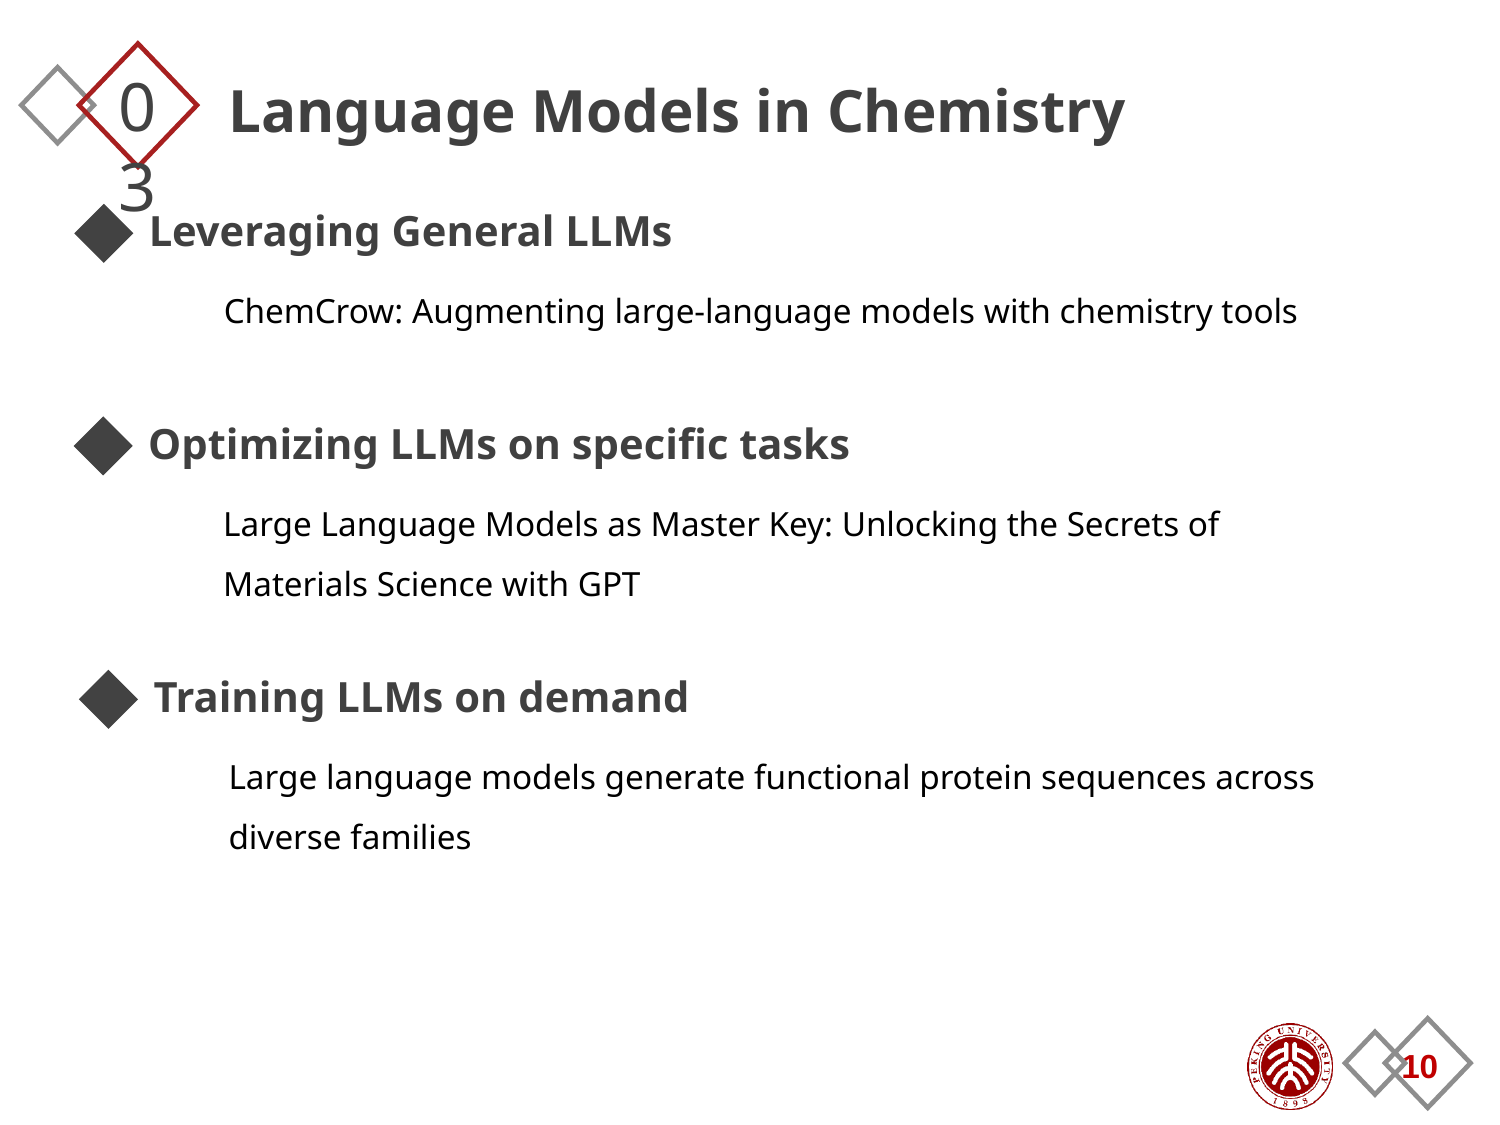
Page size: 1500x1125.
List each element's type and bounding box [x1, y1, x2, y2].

text_box [21, 43, 1471, 1108]
text_box [133, 410, 1366, 605]
text_box [134, 197, 1366, 332]
